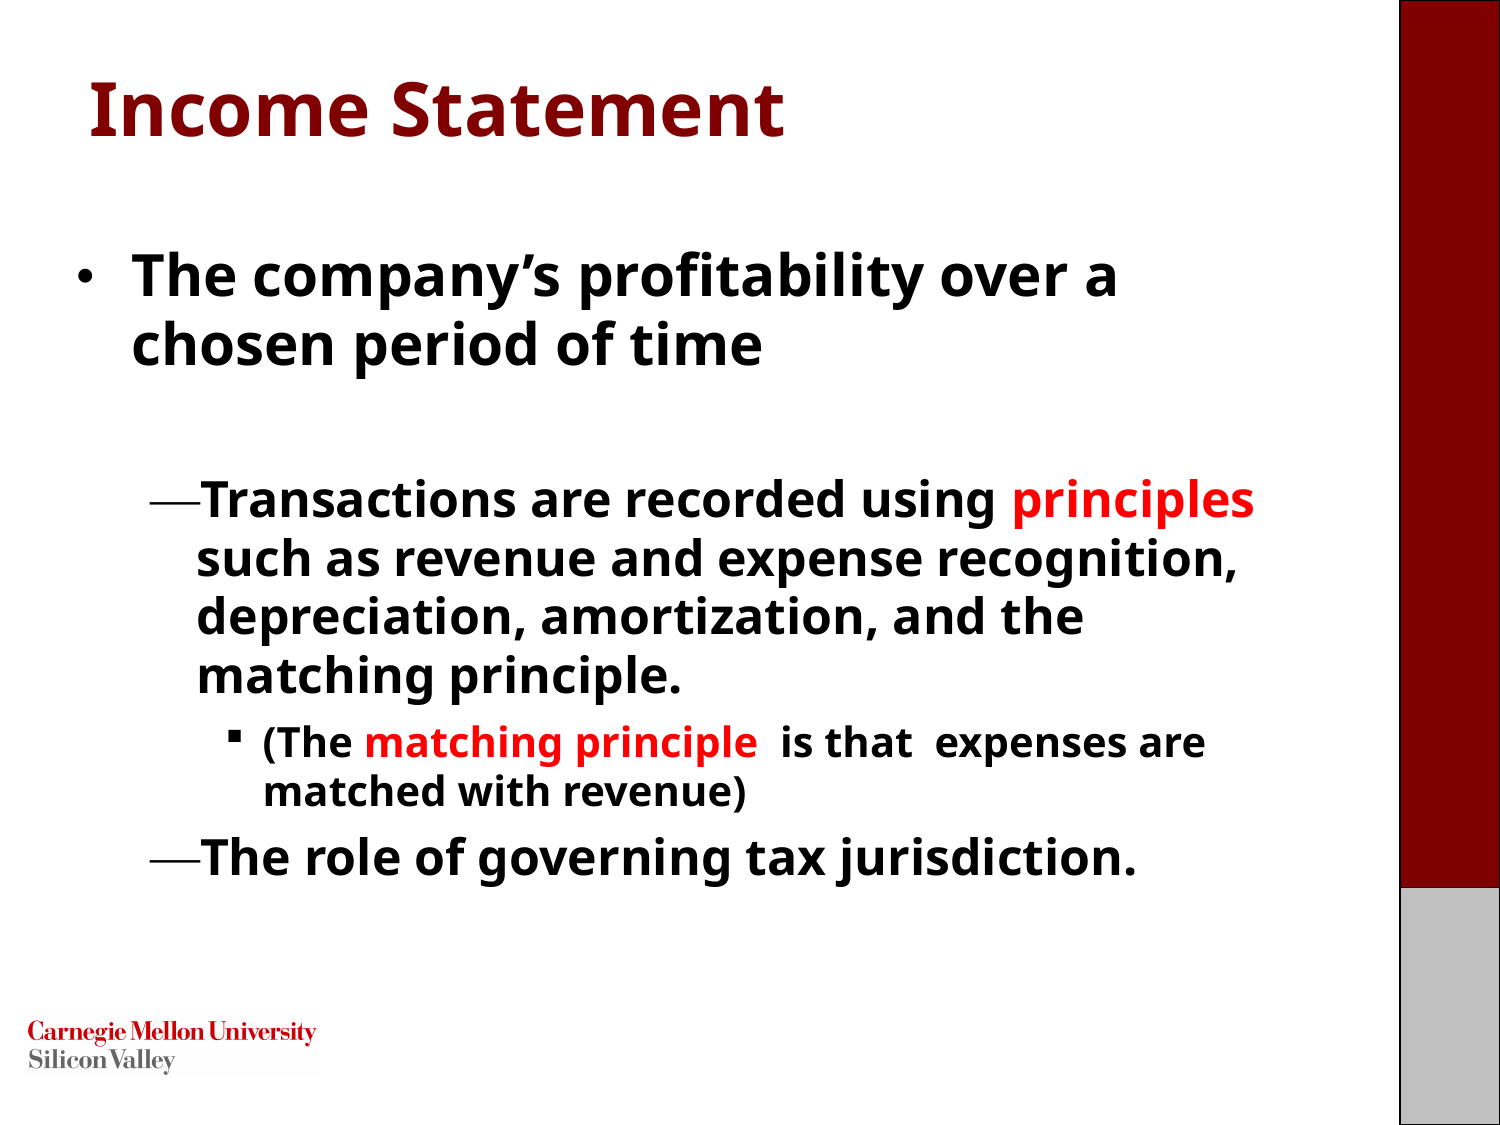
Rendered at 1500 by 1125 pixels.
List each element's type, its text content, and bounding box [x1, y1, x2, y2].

picture [24, 1012, 320, 1077]
title Income Statement [75, 68, 1369, 232]
list The company’s profitability over a chosen period of time Transactions are recorded using principles such as revenue and expense recognition, depreciation, amortization, and the matching principle. (The matching principle is that expenses are matched with revenue) The role of governing tax jurisdiction. [75, 230, 1275, 869]
